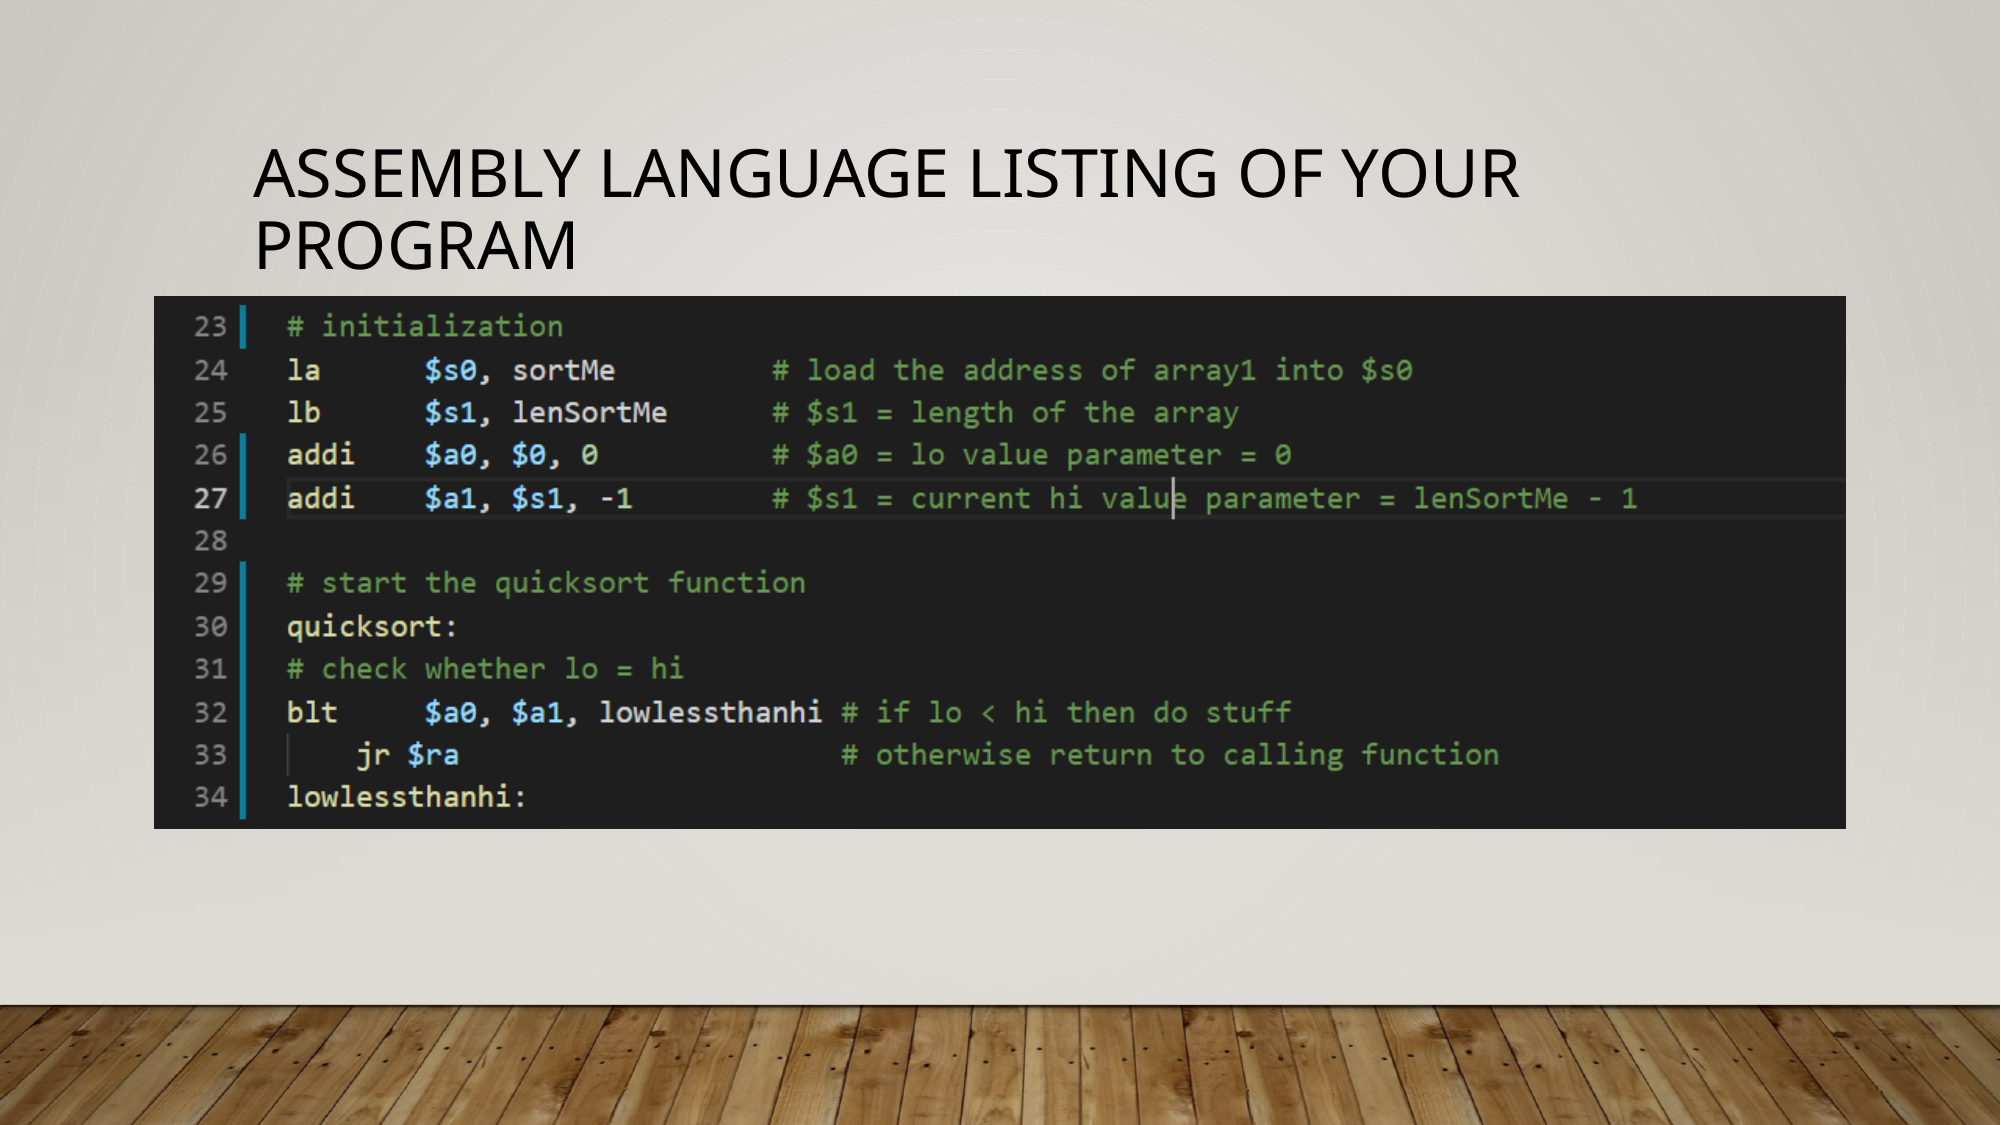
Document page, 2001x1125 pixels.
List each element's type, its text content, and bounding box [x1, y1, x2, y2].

title Assembly language listing of your program [238, 131, 1814, 295]
picture [154, 295, 1846, 830]
picture [0, 1005, 2000, 1125]
